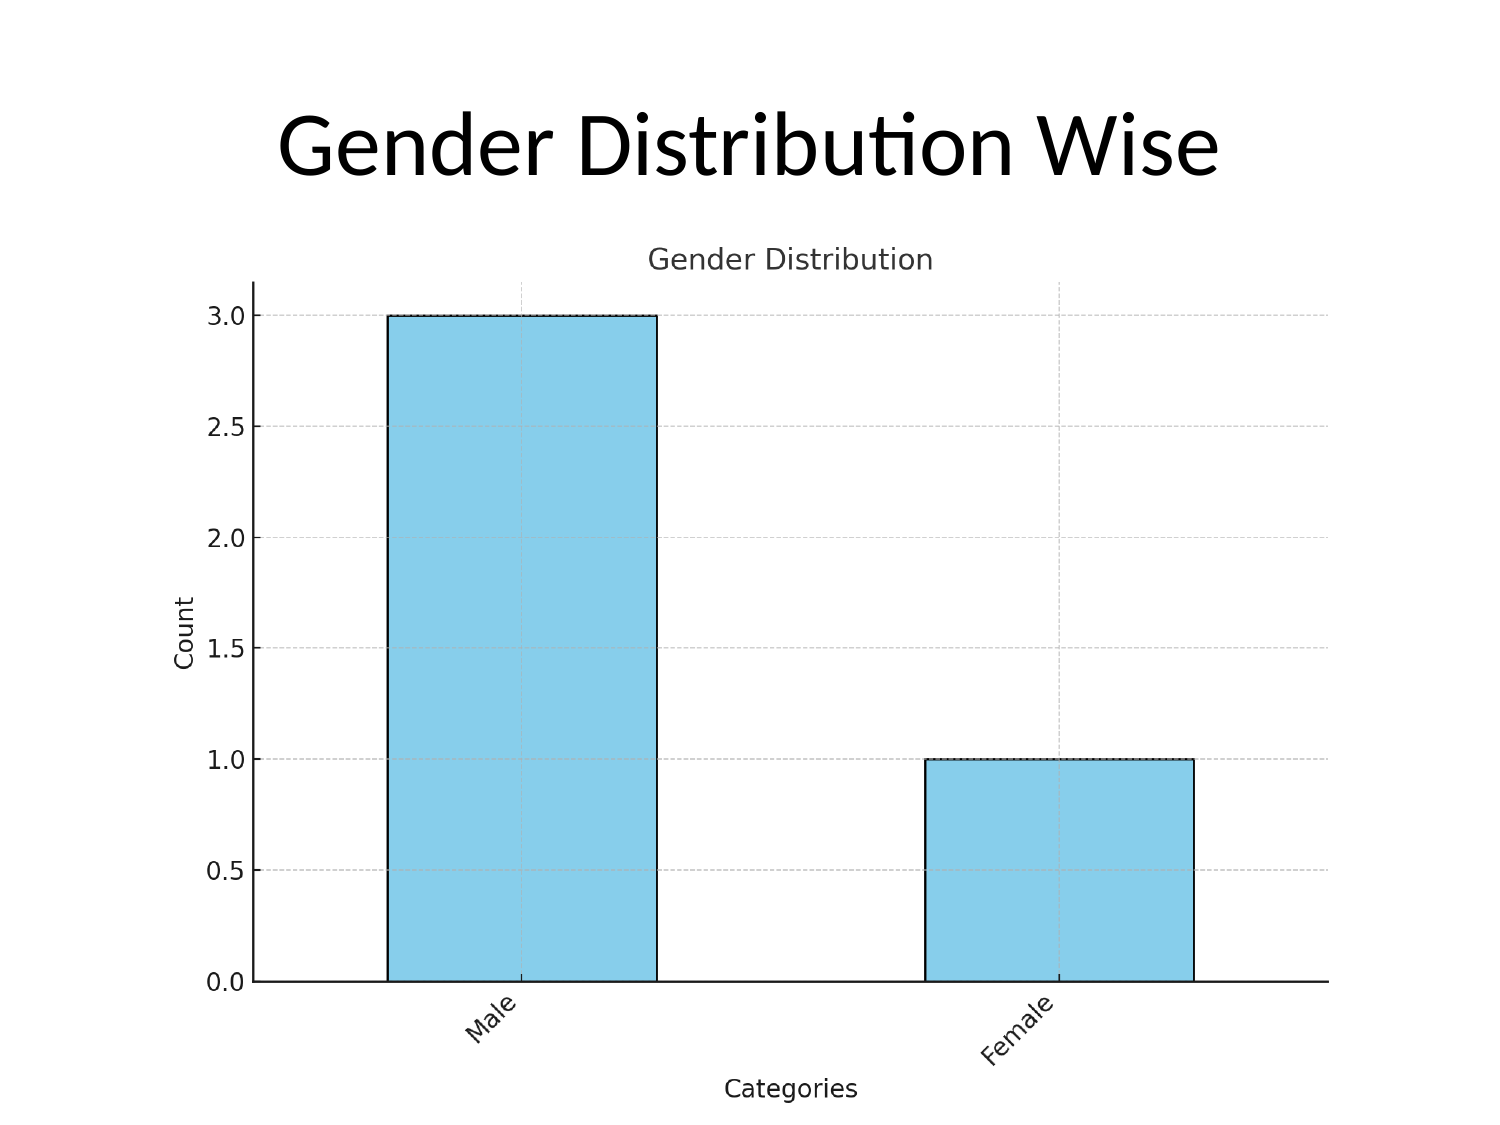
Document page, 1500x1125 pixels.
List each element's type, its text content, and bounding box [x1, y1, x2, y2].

picture [149, 224, 1351, 1125]
title Gender Distribution Wise [75, 45, 1425, 233]
